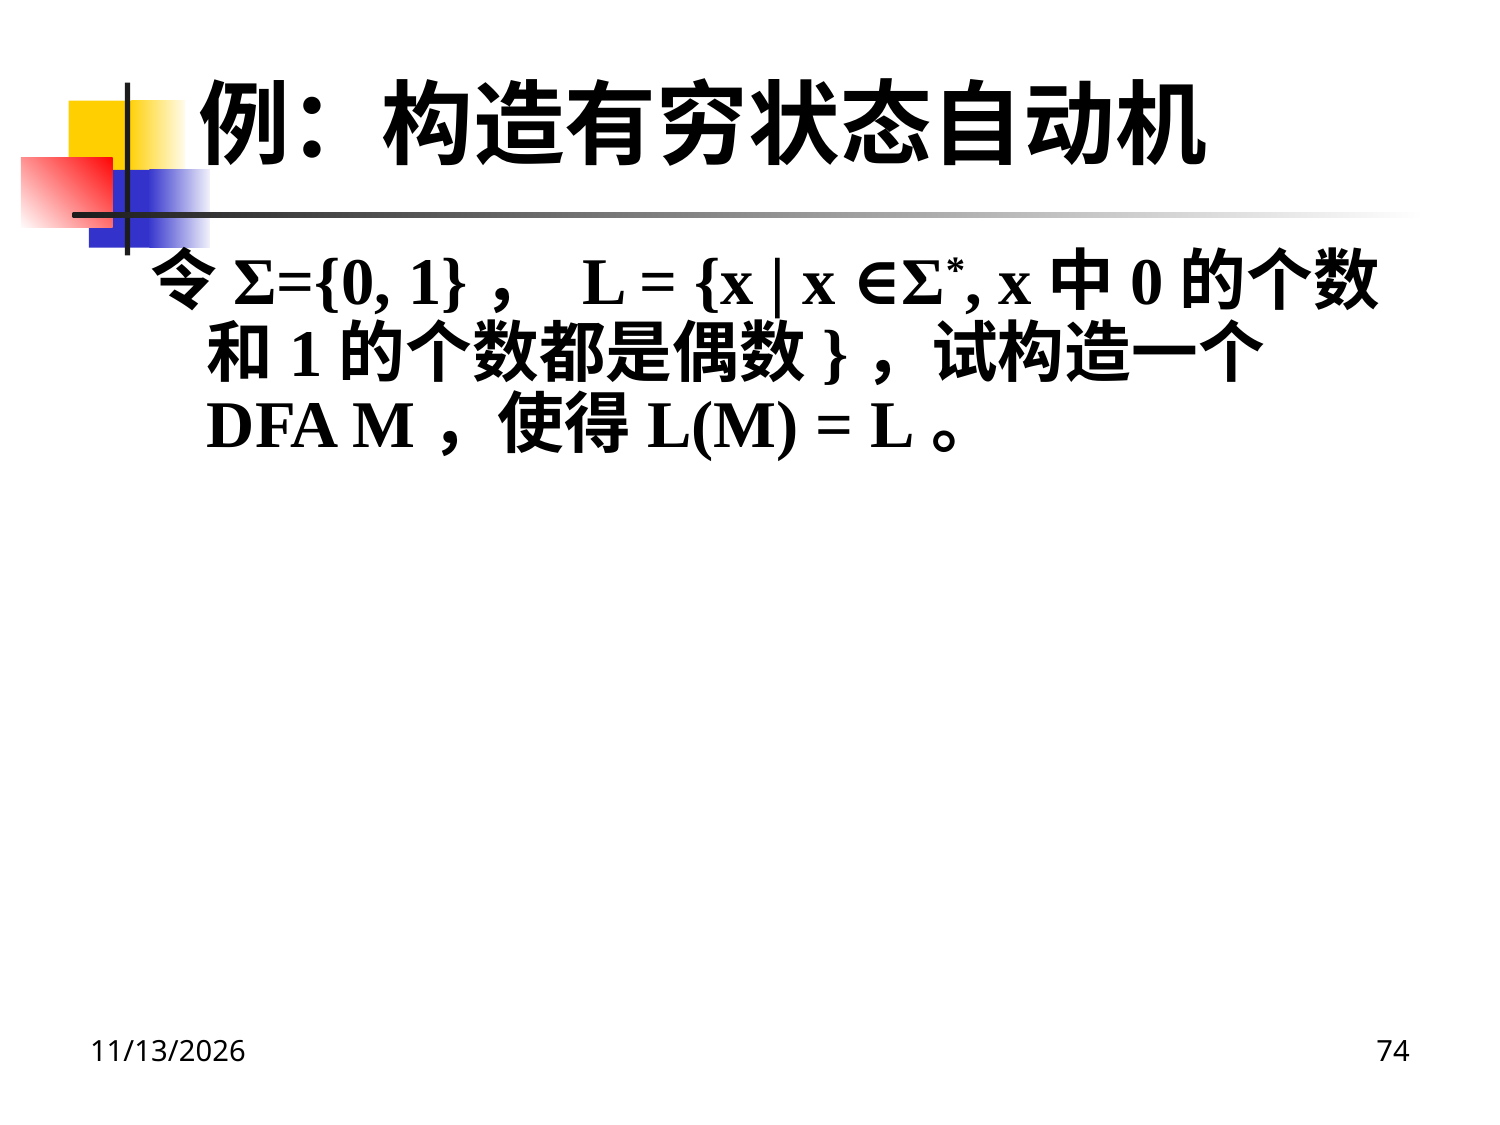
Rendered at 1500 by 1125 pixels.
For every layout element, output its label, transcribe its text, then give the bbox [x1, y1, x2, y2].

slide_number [75, 1024, 425, 1103]
title 例：构造有穷状态自动机 [183, 68, 1329, 173]
slide_number 74 [1074, 1024, 1425, 1103]
list 令Σ={0, 1}， L = {x | x ∈Σ*, x中0的个数和1的个数都是偶数}，试构造一个DFA M，使得L(M) = L。 [135, 239, 1412, 551]
